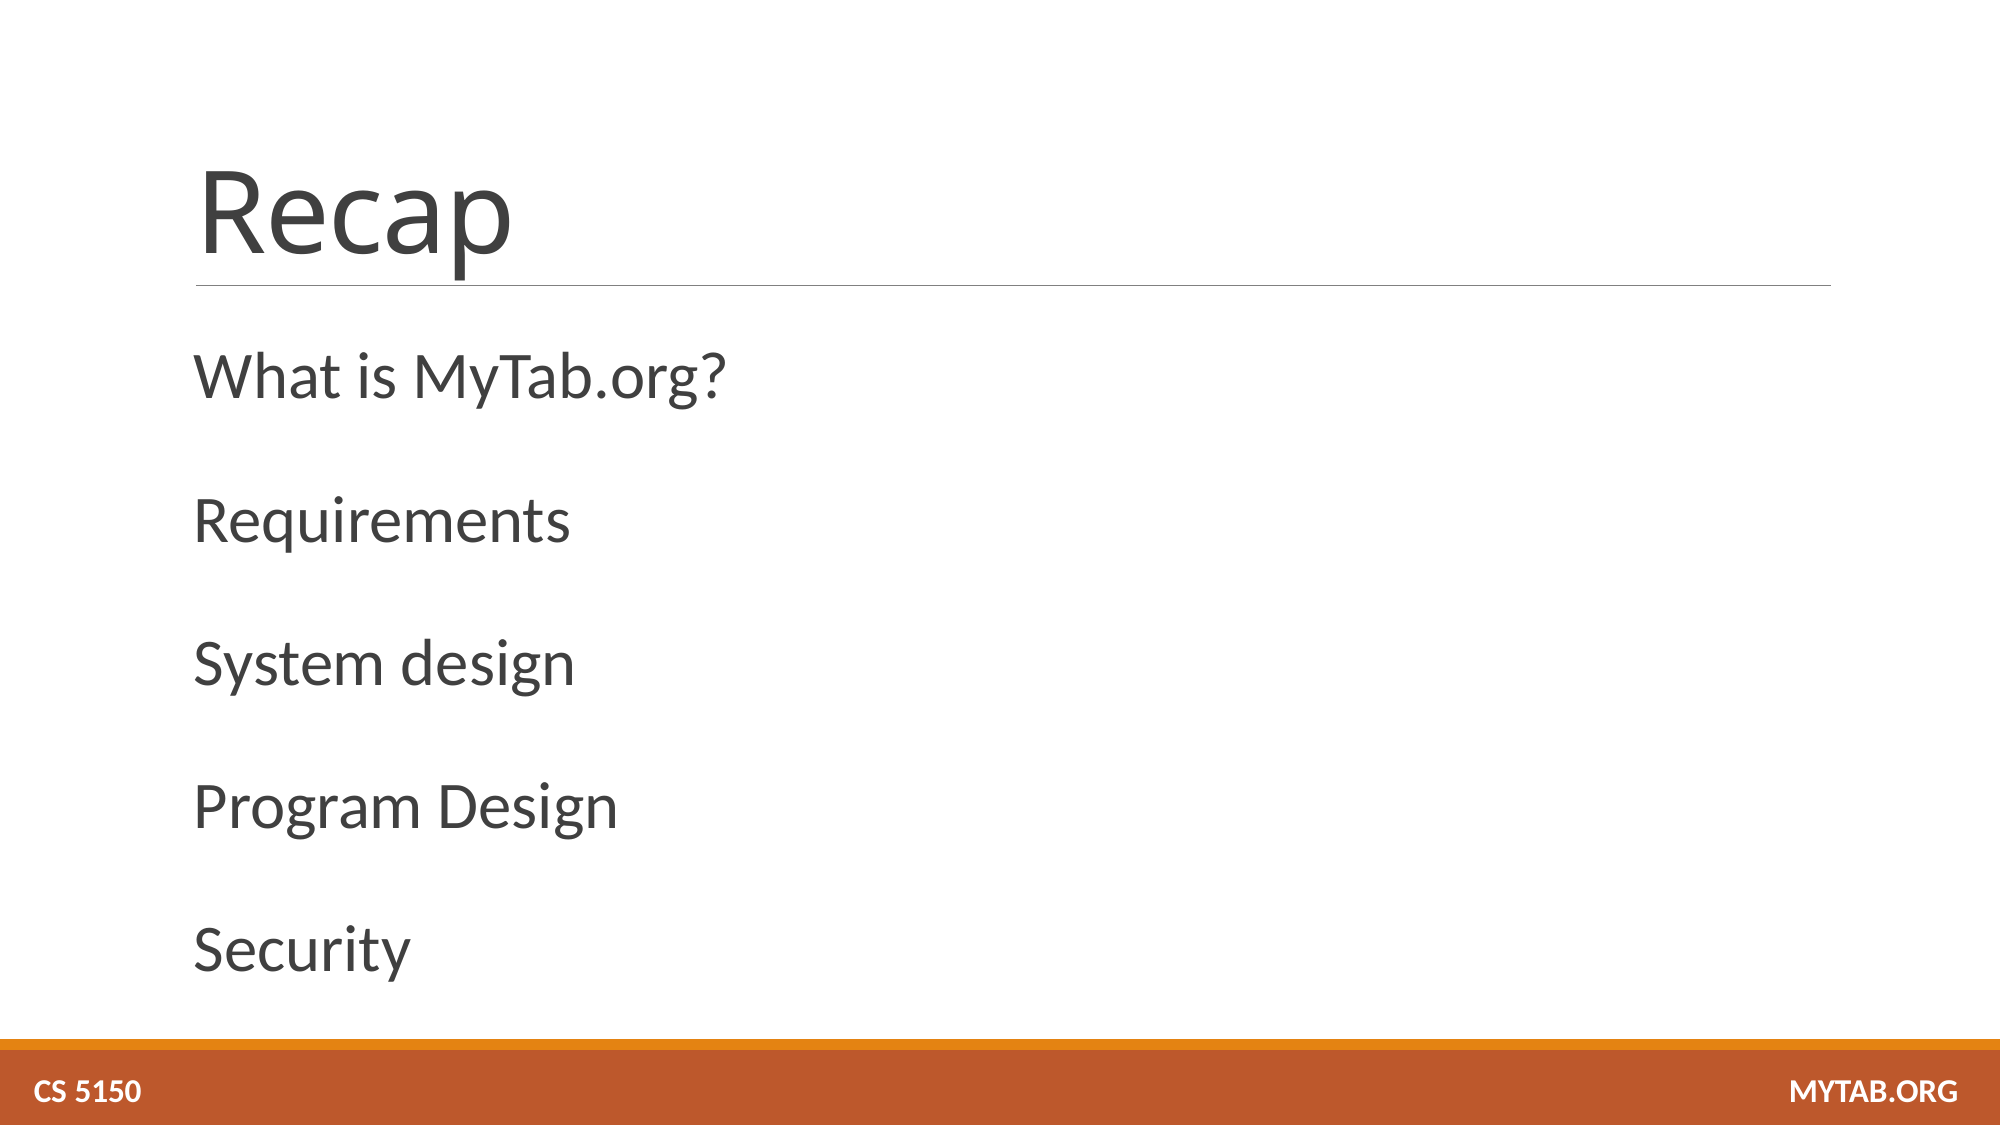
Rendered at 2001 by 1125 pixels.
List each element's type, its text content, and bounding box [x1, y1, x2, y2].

list What is MyTab.org? Requirements System design Program Design Security [180, 285, 1905, 999]
title Recap [180, 47, 1830, 285]
footer CS 5150 MYTAB.ORG [19, 1059, 1976, 1120]
